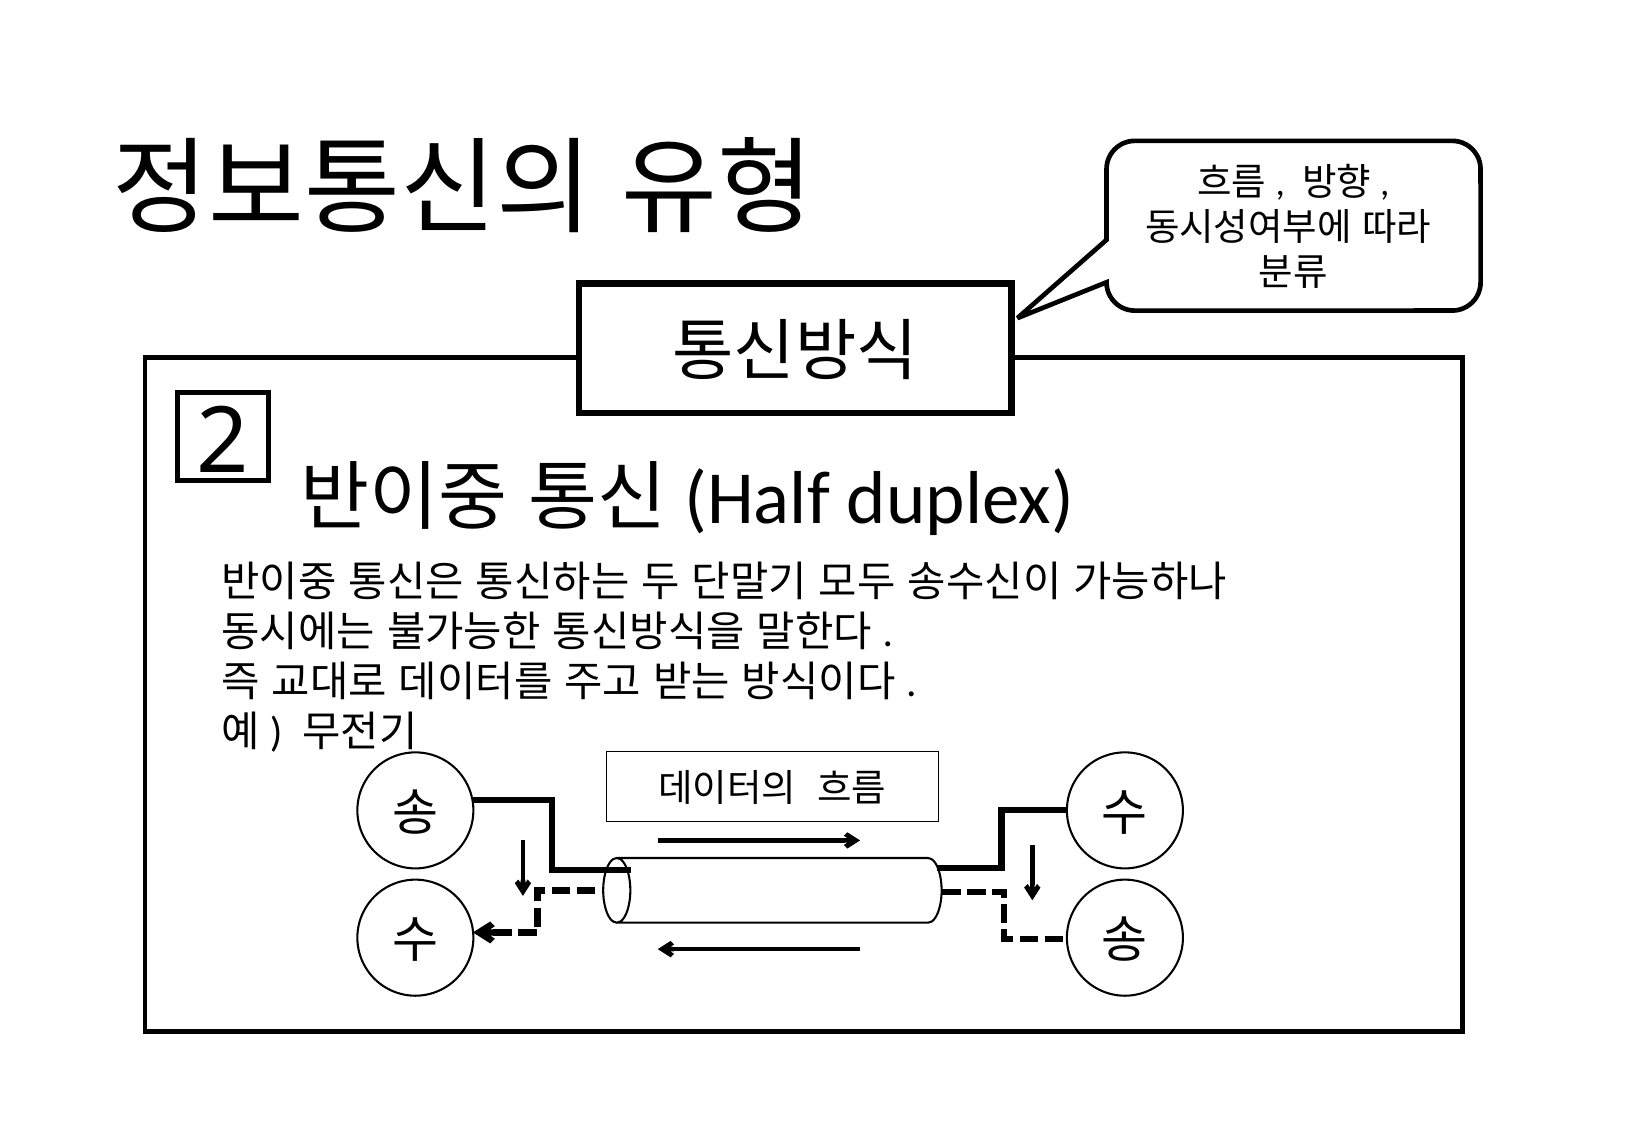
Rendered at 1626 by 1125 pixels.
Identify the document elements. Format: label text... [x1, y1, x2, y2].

text_box [627, 856, 943, 924]
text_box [472, 890, 631, 933]
text_box [602, 873, 607, 890]
text_box 통신방식 [578, 282, 1013, 414]
text_box 송 [1065, 878, 1184, 997]
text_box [936, 810, 1067, 868]
text_box 수 [1065, 751, 1184, 870]
text_box 정보통신의 유형 [98, 113, 1016, 253]
text_box 2 [177, 391, 269, 481]
text_box 데이터의 흐름 [605, 750, 939, 822]
text_box [144, 357, 1463, 1032]
text_box 반이중 통신은 통신하는 두 단말기 모두 송수신이 가능하나 동시에는 불가능한 통신방식을 말한다. 즉 교대로 데이터를 주고 받는 방식이다. 예) 무전기 [206, 547, 1317, 763]
text_box 흐름, 방향, 동시성여부에 따라 분류 [1016, 139, 1482, 320]
text_box 반이중 통신(Half duplex) [285, 441, 1171, 547]
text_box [472, 799, 631, 871]
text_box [941, 891, 1067, 940]
text_box 수 [356, 878, 475, 997]
text_box 송 [356, 751, 473, 870]
